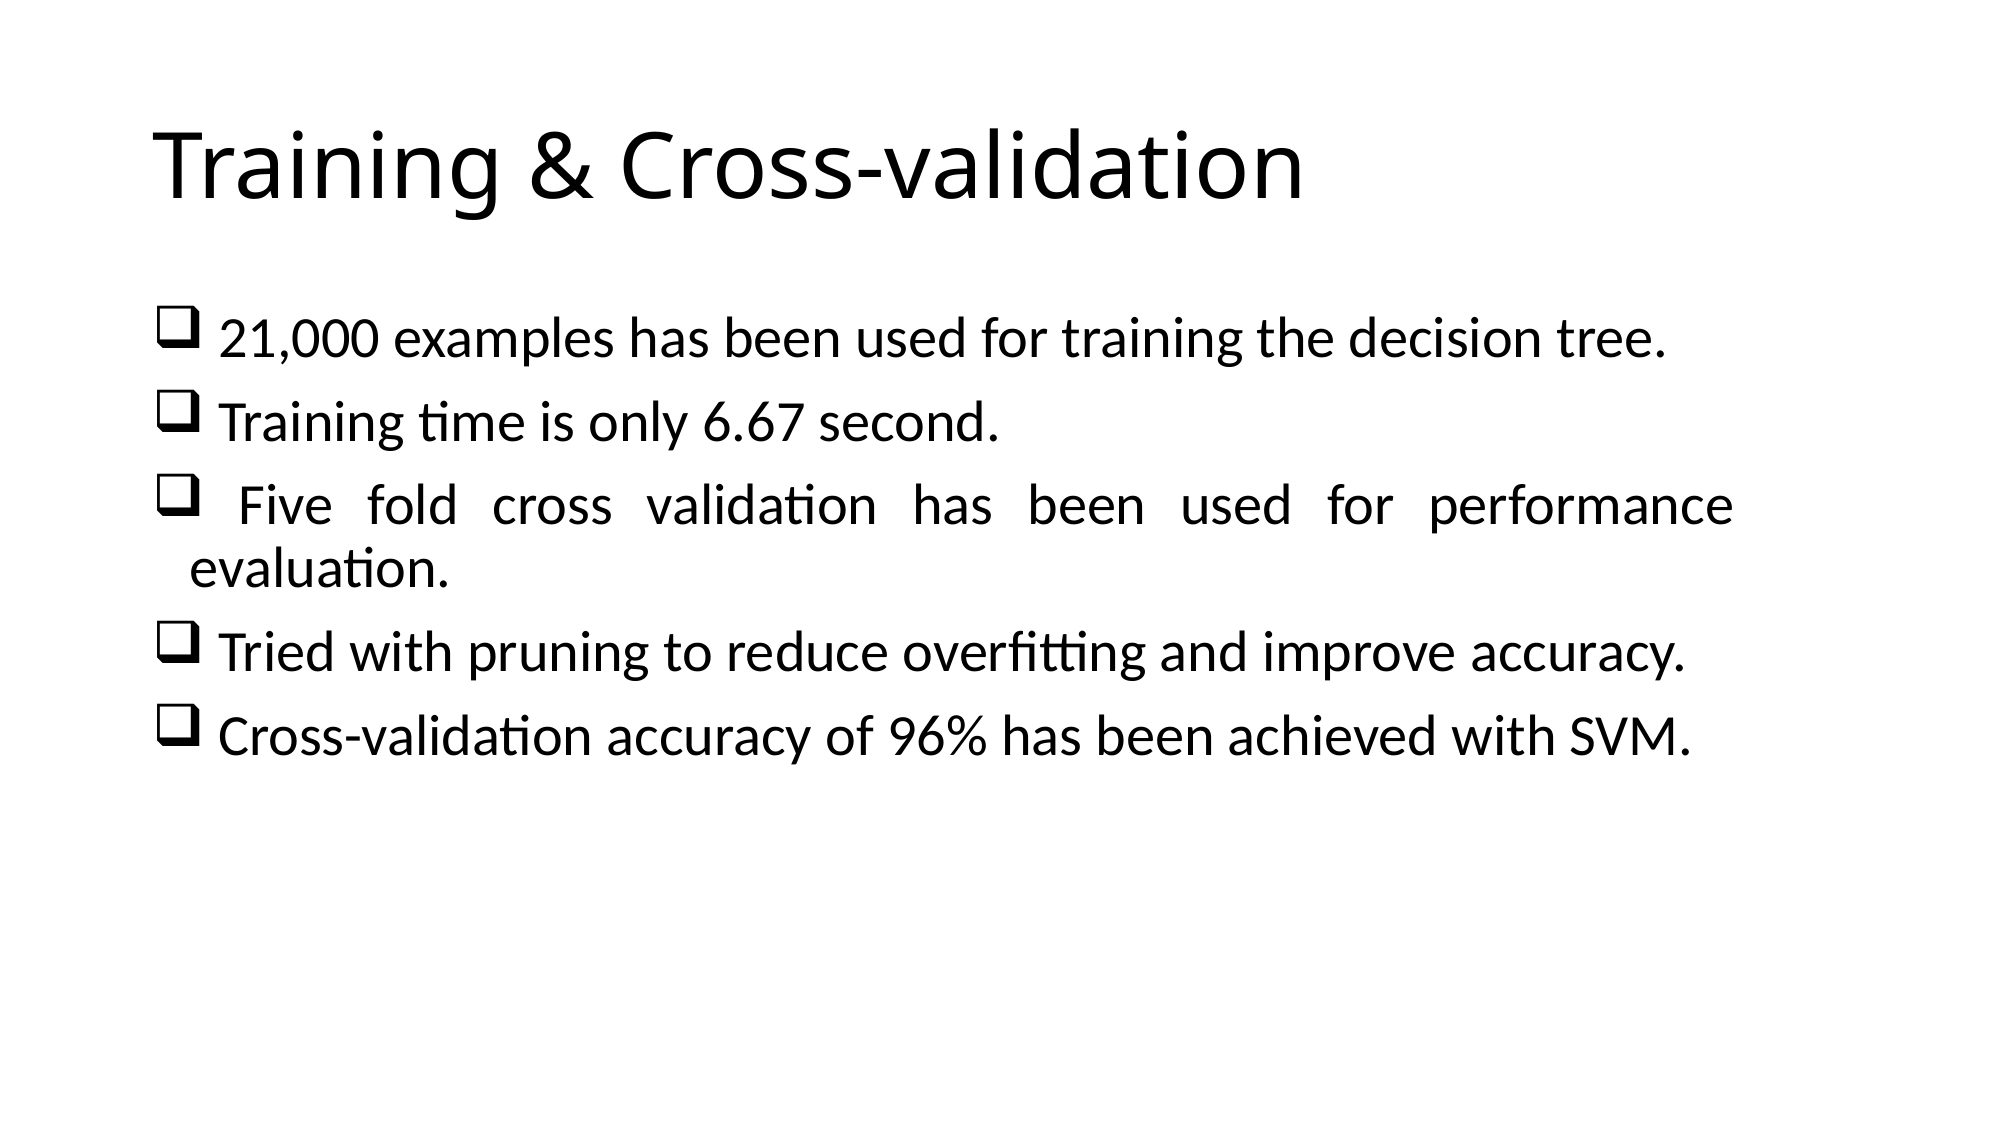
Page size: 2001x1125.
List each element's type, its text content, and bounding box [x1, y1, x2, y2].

list 21,000 examples has been used for training the decision tree. Training time is only 6.67 second. Five fold cross validation has been used for performance evaluation. Tried with pruning to reduce overfitting and improve accuracy. Cross-validation accuracy of 96% has been achieved with SVM. [137, 299, 1750, 1014]
title Training & Cross-validation [137, 59, 1863, 278]
